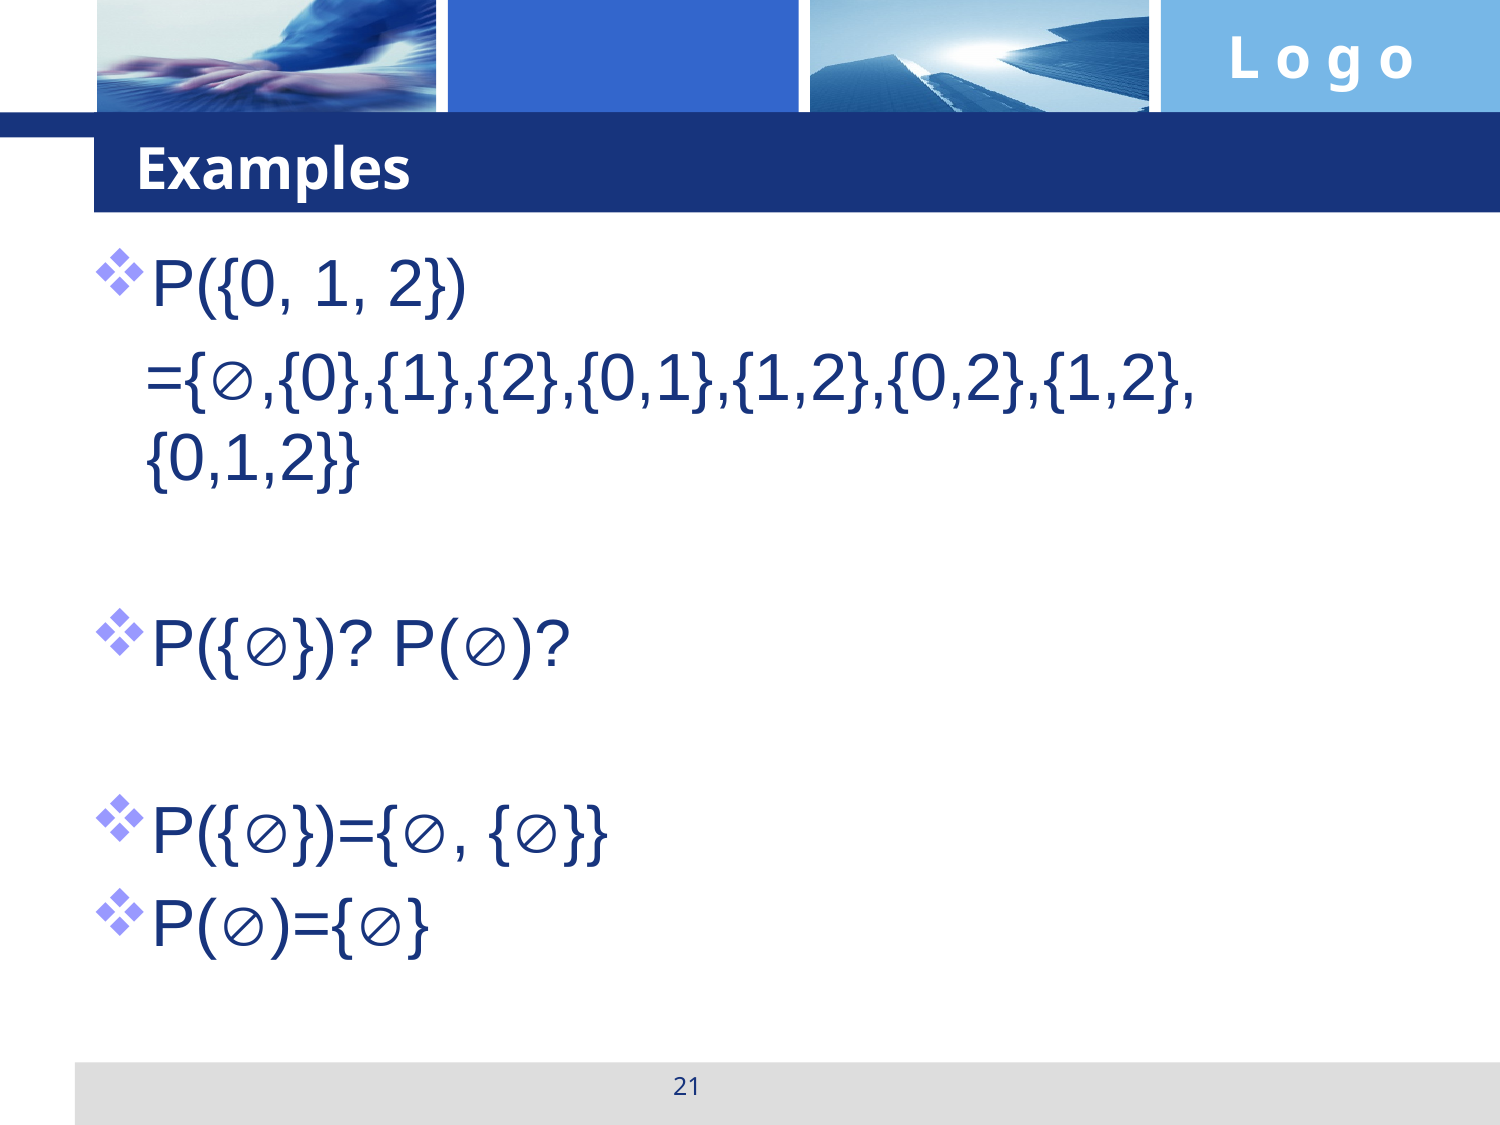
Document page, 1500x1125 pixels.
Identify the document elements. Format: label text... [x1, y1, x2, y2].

picture [97, 0, 437, 112]
title Examples [120, 120, 1400, 213]
picture [810, 0, 1150, 112]
slide_number 21 [512, 1062, 863, 1116]
list P({0, 1, 2}) ={,{0},{1},{2},{0,1},{1,2},{0,2},{1,2},{0,1,2}} P({})? P()? P({})={, {}} P()={} [75, 232, 1425, 1034]
